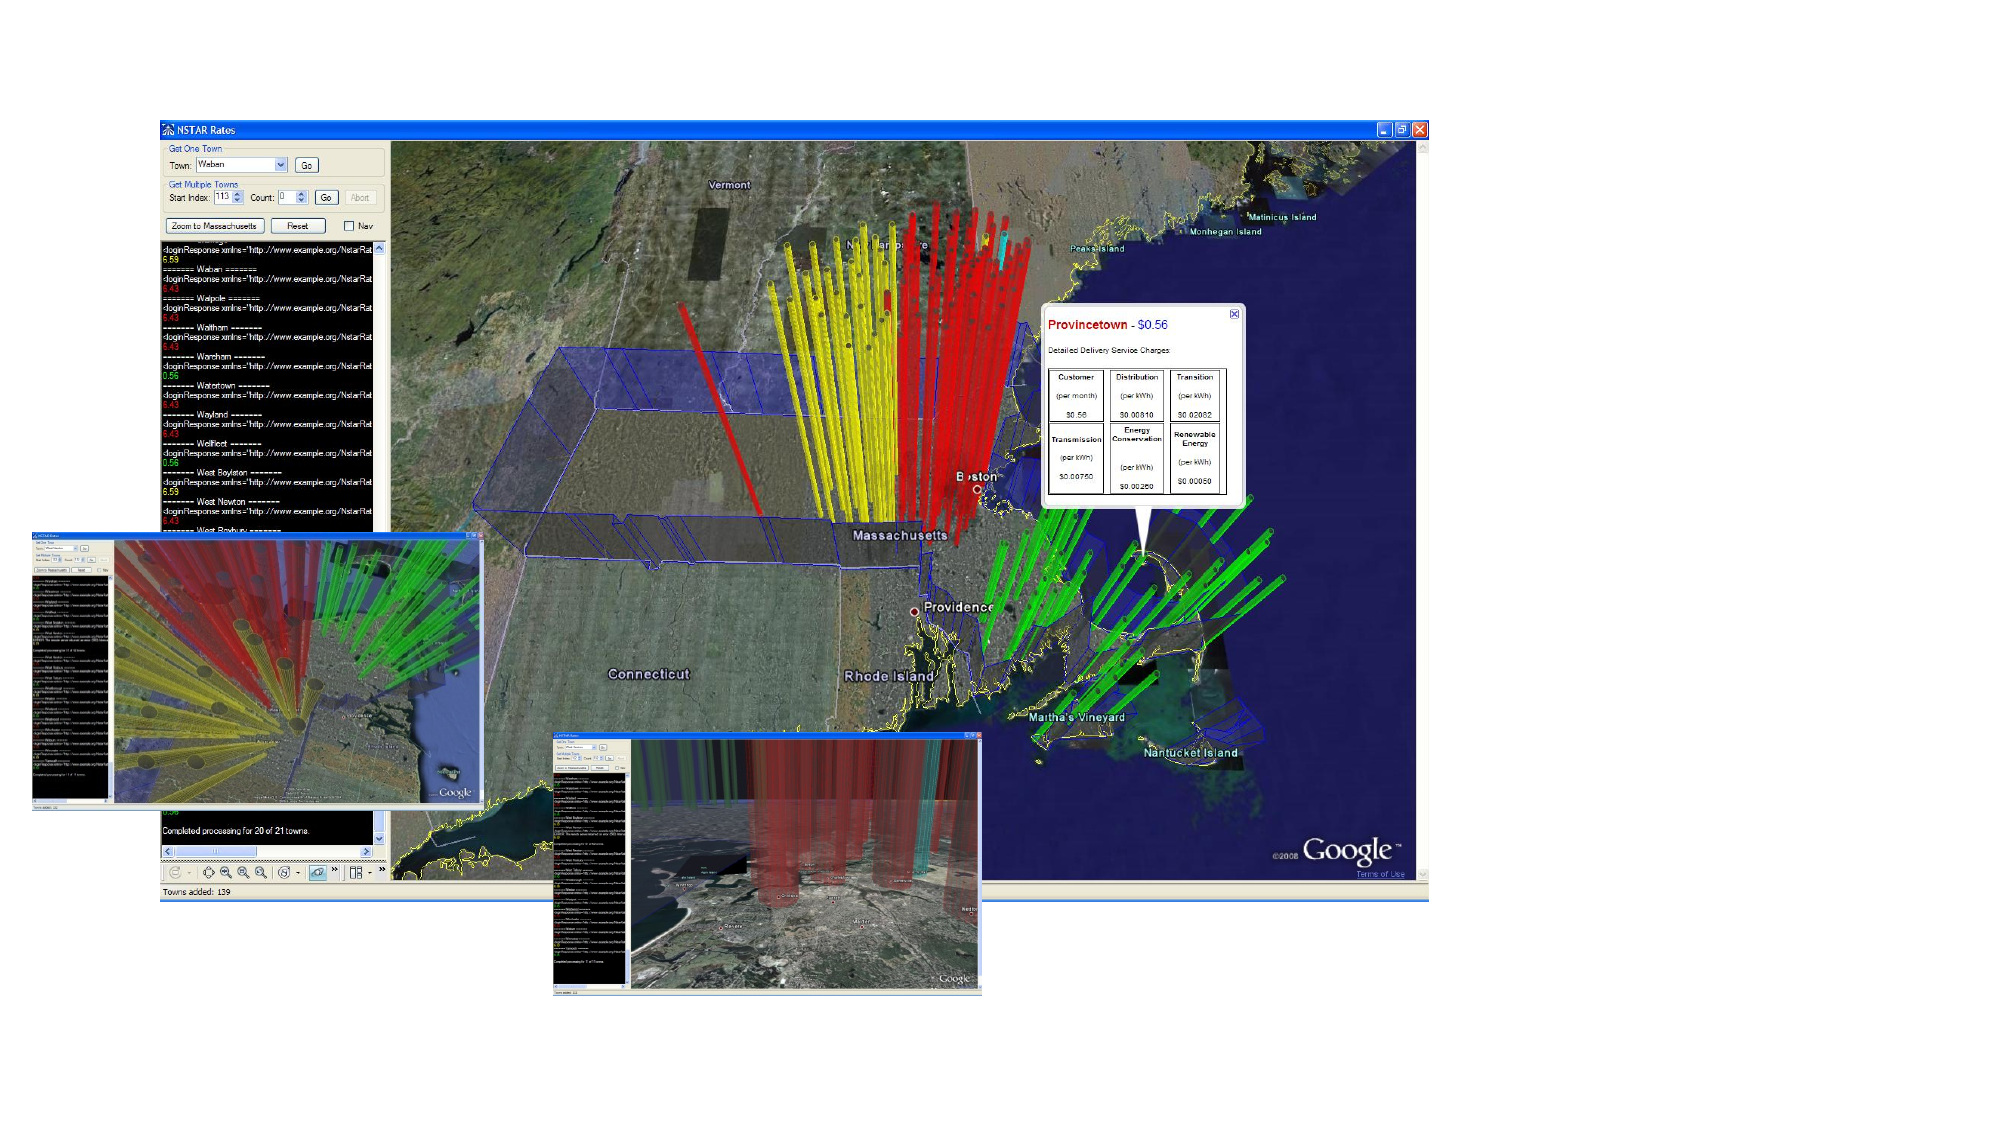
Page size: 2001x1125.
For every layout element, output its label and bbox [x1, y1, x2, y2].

text_box [32, 120, 1429, 996]
